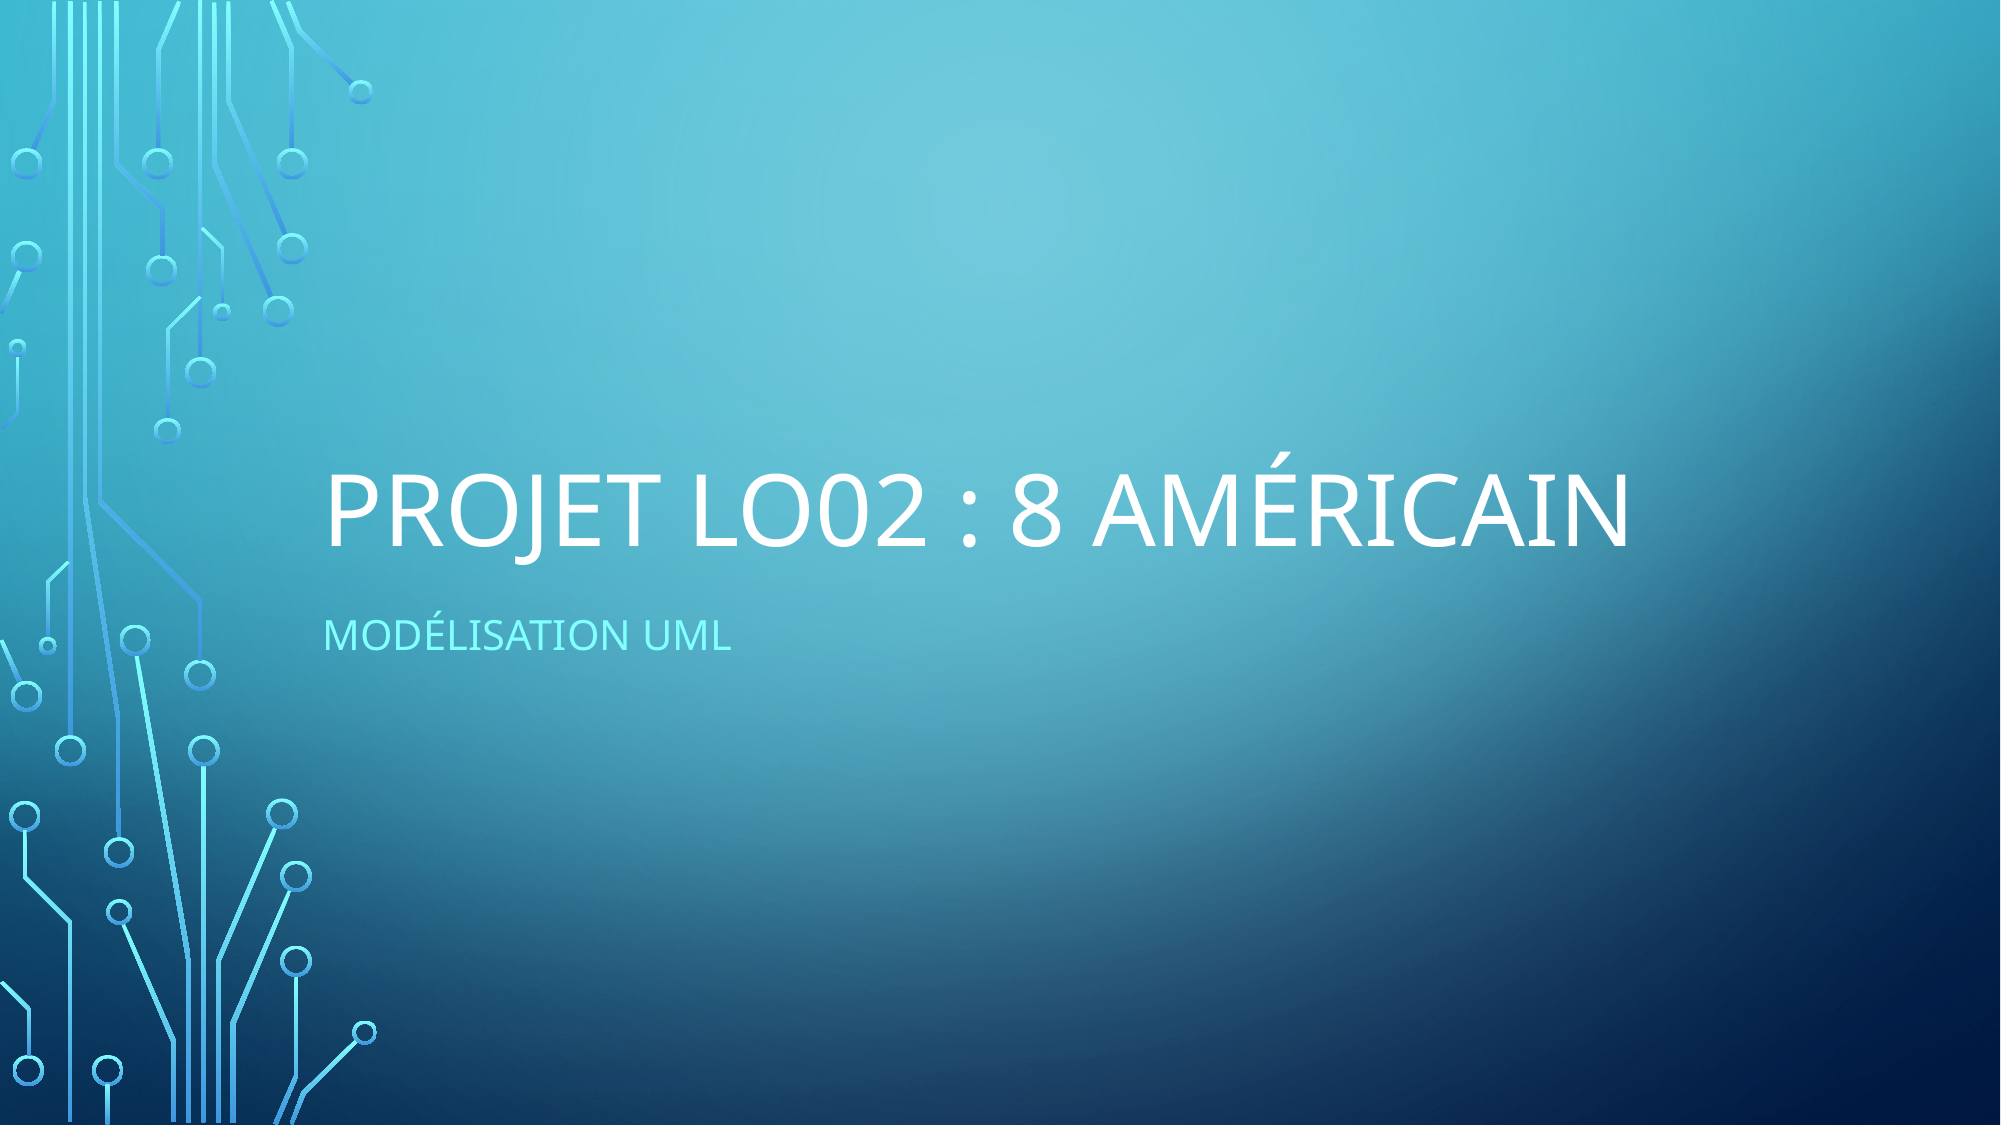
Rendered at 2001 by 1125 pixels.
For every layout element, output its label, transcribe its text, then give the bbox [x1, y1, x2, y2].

subtitle Modélisation uml [307, 590, 1750, 863]
title Projet LO02 : 8 américain [307, 184, 1750, 576]
